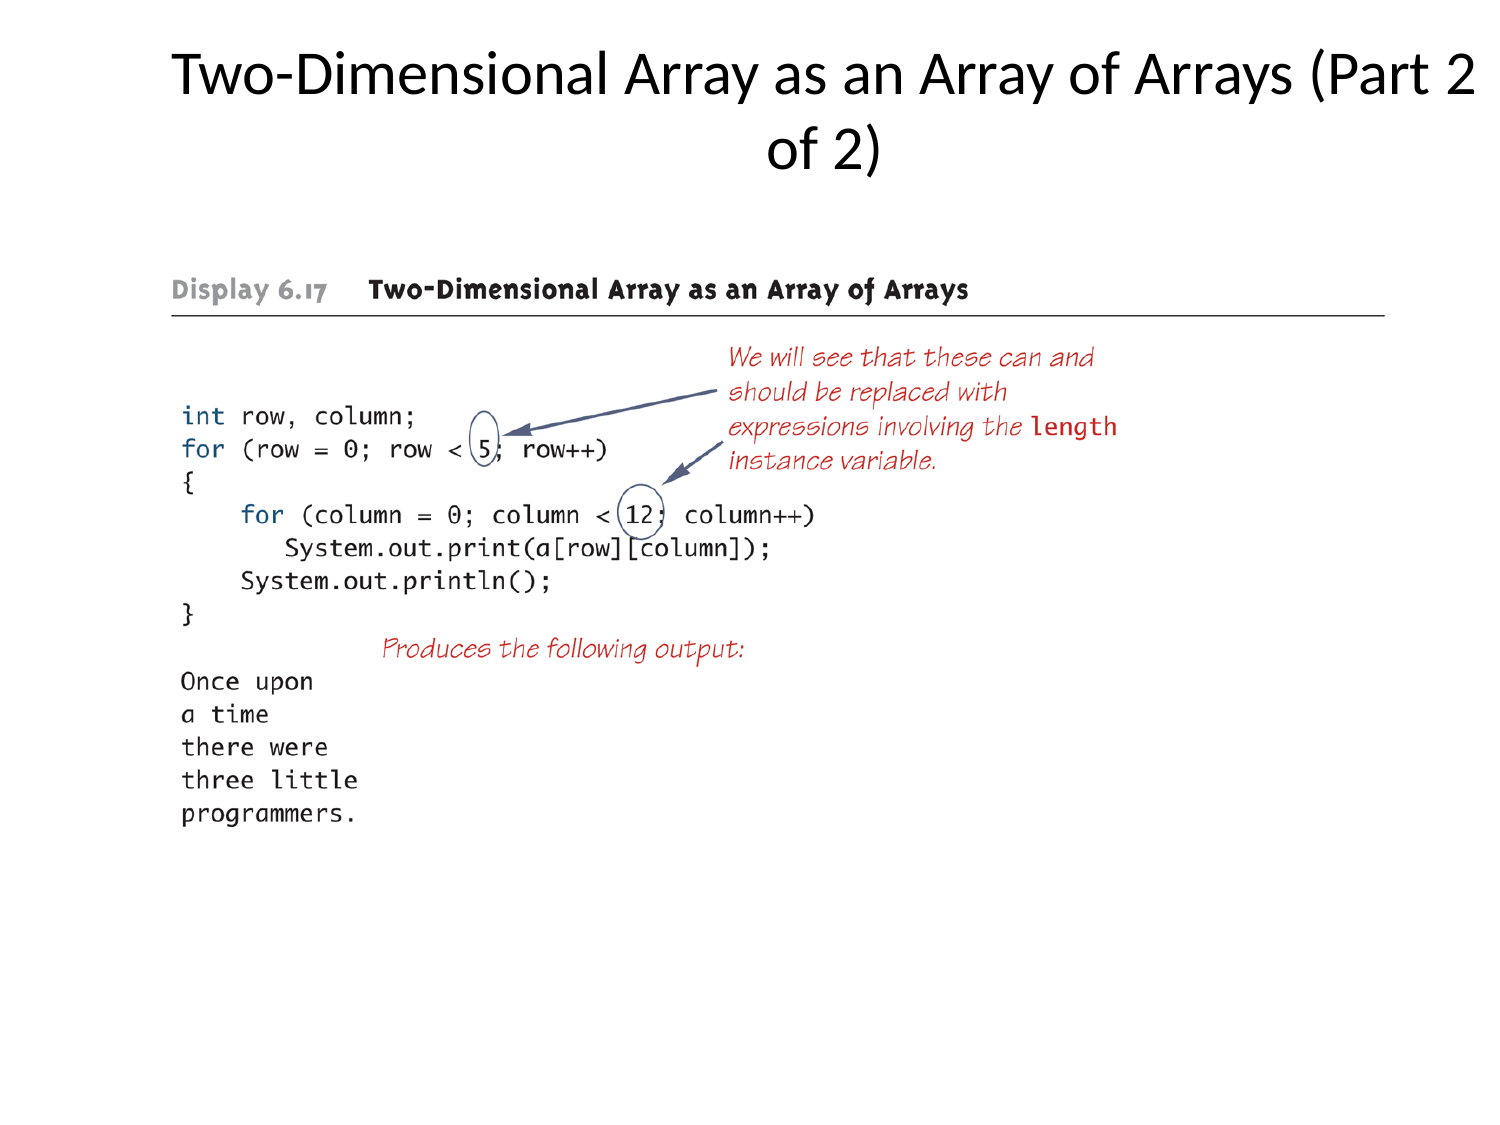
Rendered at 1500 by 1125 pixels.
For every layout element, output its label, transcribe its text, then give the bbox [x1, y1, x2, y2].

title Two-Dimensional Array as an Array of Arrays (Part 2 of 2) [150, 24, 1500, 213]
picture [140, 263, 1416, 842]
